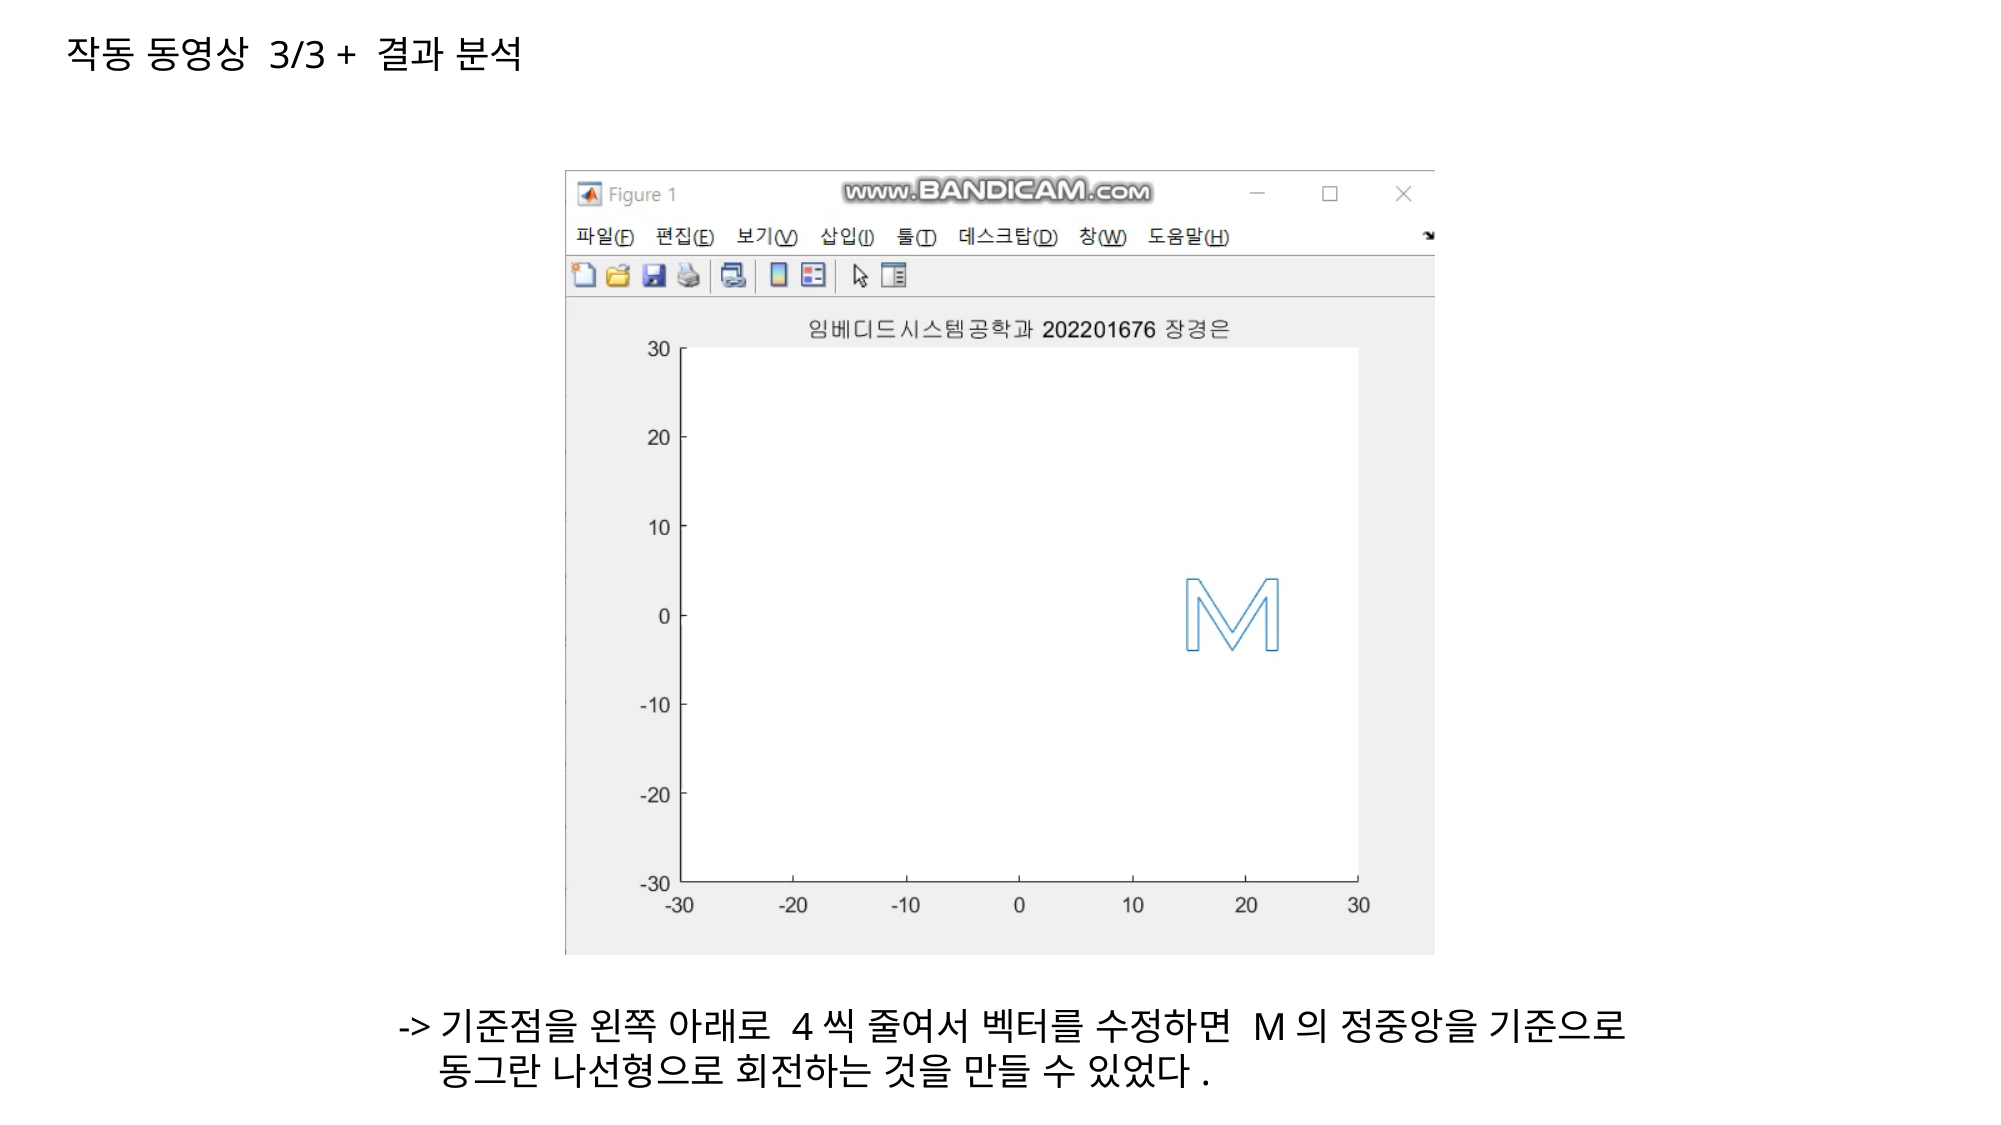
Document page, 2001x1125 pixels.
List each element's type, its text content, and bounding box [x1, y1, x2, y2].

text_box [564, 170, 1436, 955]
text_box ->기준점을 왼쪽 아래로 4씩 줄여서 벡터를 수정하면 M의 정중앙을 기준으로 동그란 나선형으로 회전하는 것을 만들 수 있었다. [383, 995, 1653, 1101]
text_box 작동 동영상 3/3 + 결과 분석 [51, 23, 540, 83]
